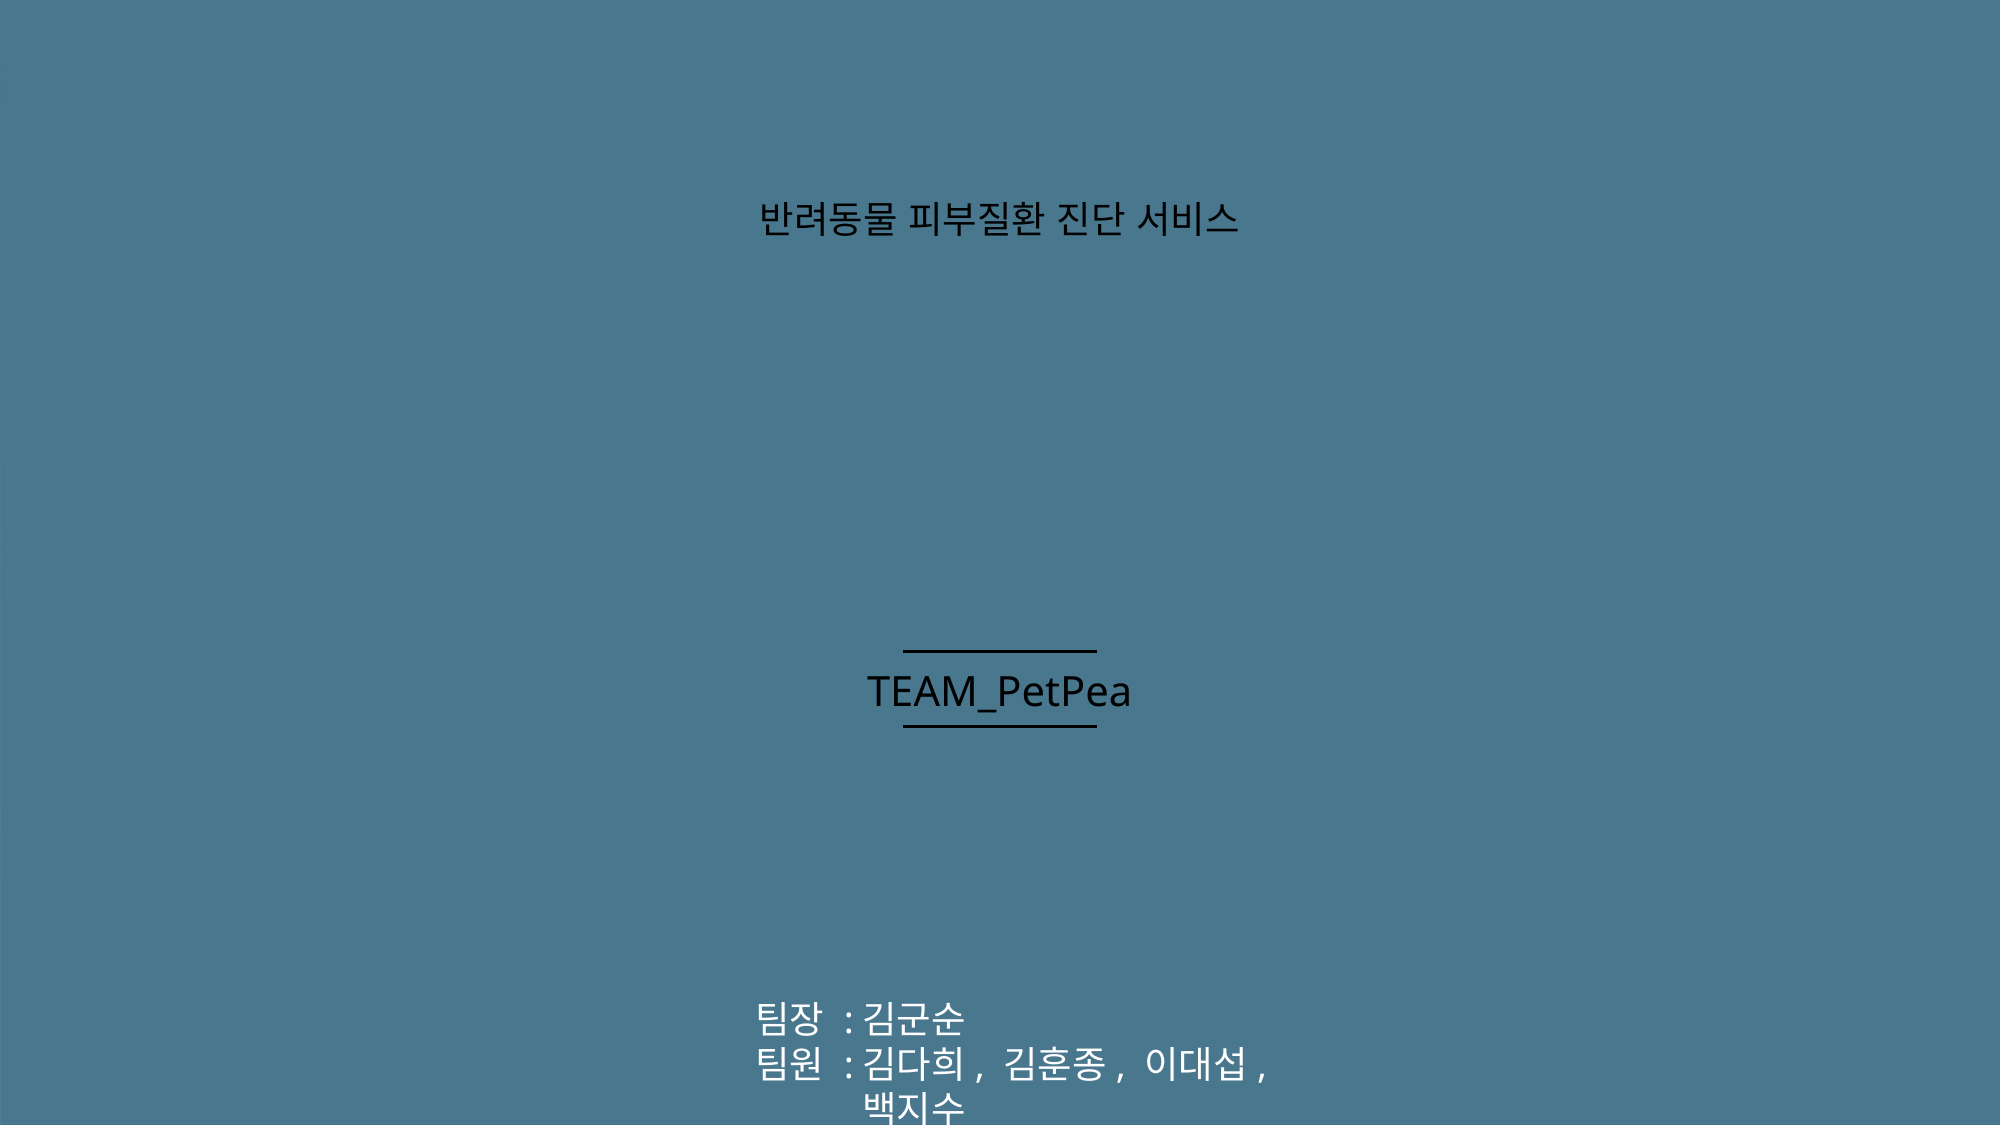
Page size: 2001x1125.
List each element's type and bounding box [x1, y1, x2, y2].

text_box [903, 651, 1097, 727]
text_box [740, 988, 1367, 1095]
picture [0, 0, 2000, 1125]
